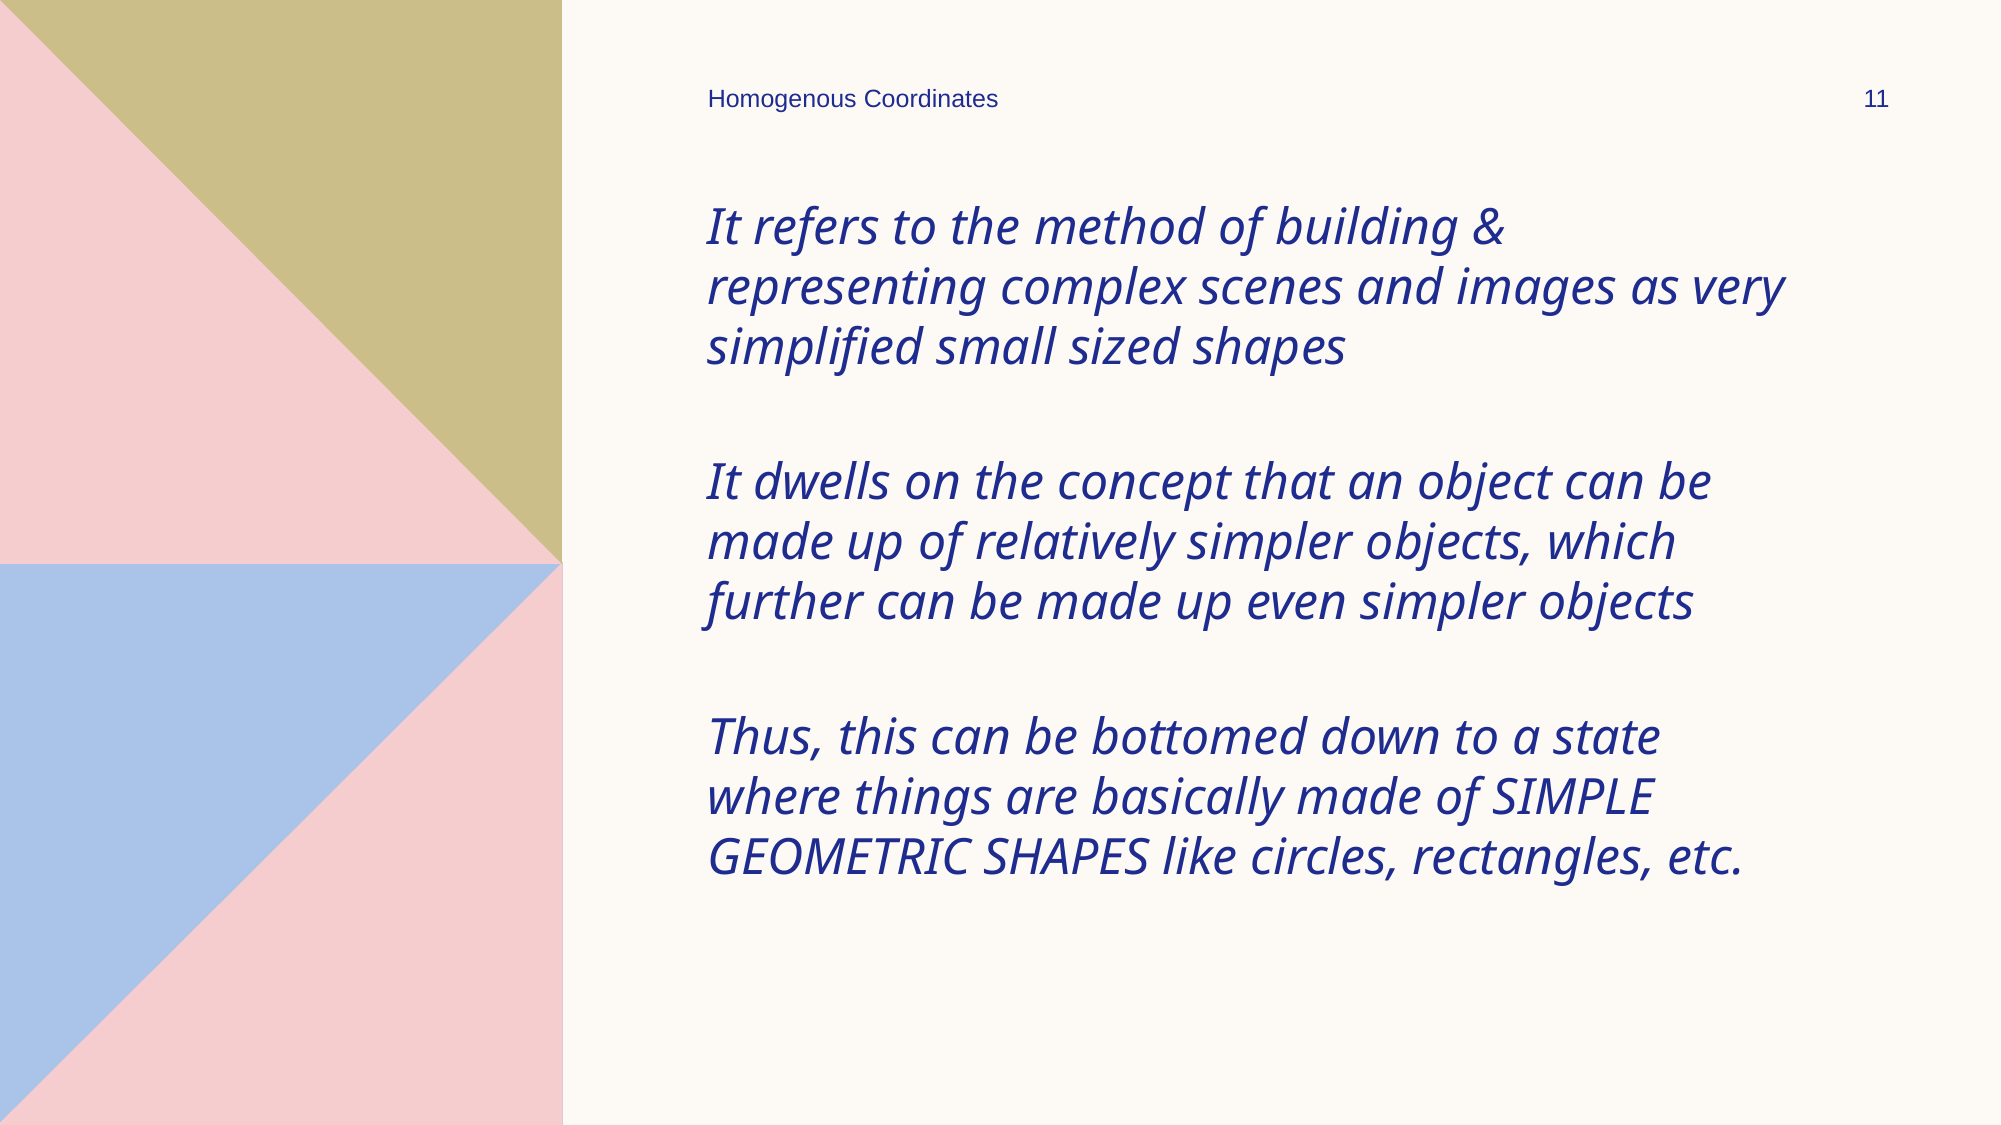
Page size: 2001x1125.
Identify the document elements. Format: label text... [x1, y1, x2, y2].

list It refers to the method of building & representing complex scenes and images as very simplified small sized shapes It dwells on the concept that an object can be made up of relatively simpler objects, which further can be made up even simpler objects Thus, this can be bottomed down to a state where things are basically made of SIMPLE GEOMETRIC SHAPES like circles, rectangles, etc. [693, 186, 1803, 997]
slide_number 11 [1795, 75, 1958, 120]
footer Homogenous Coordinates [693, 75, 1218, 120]
